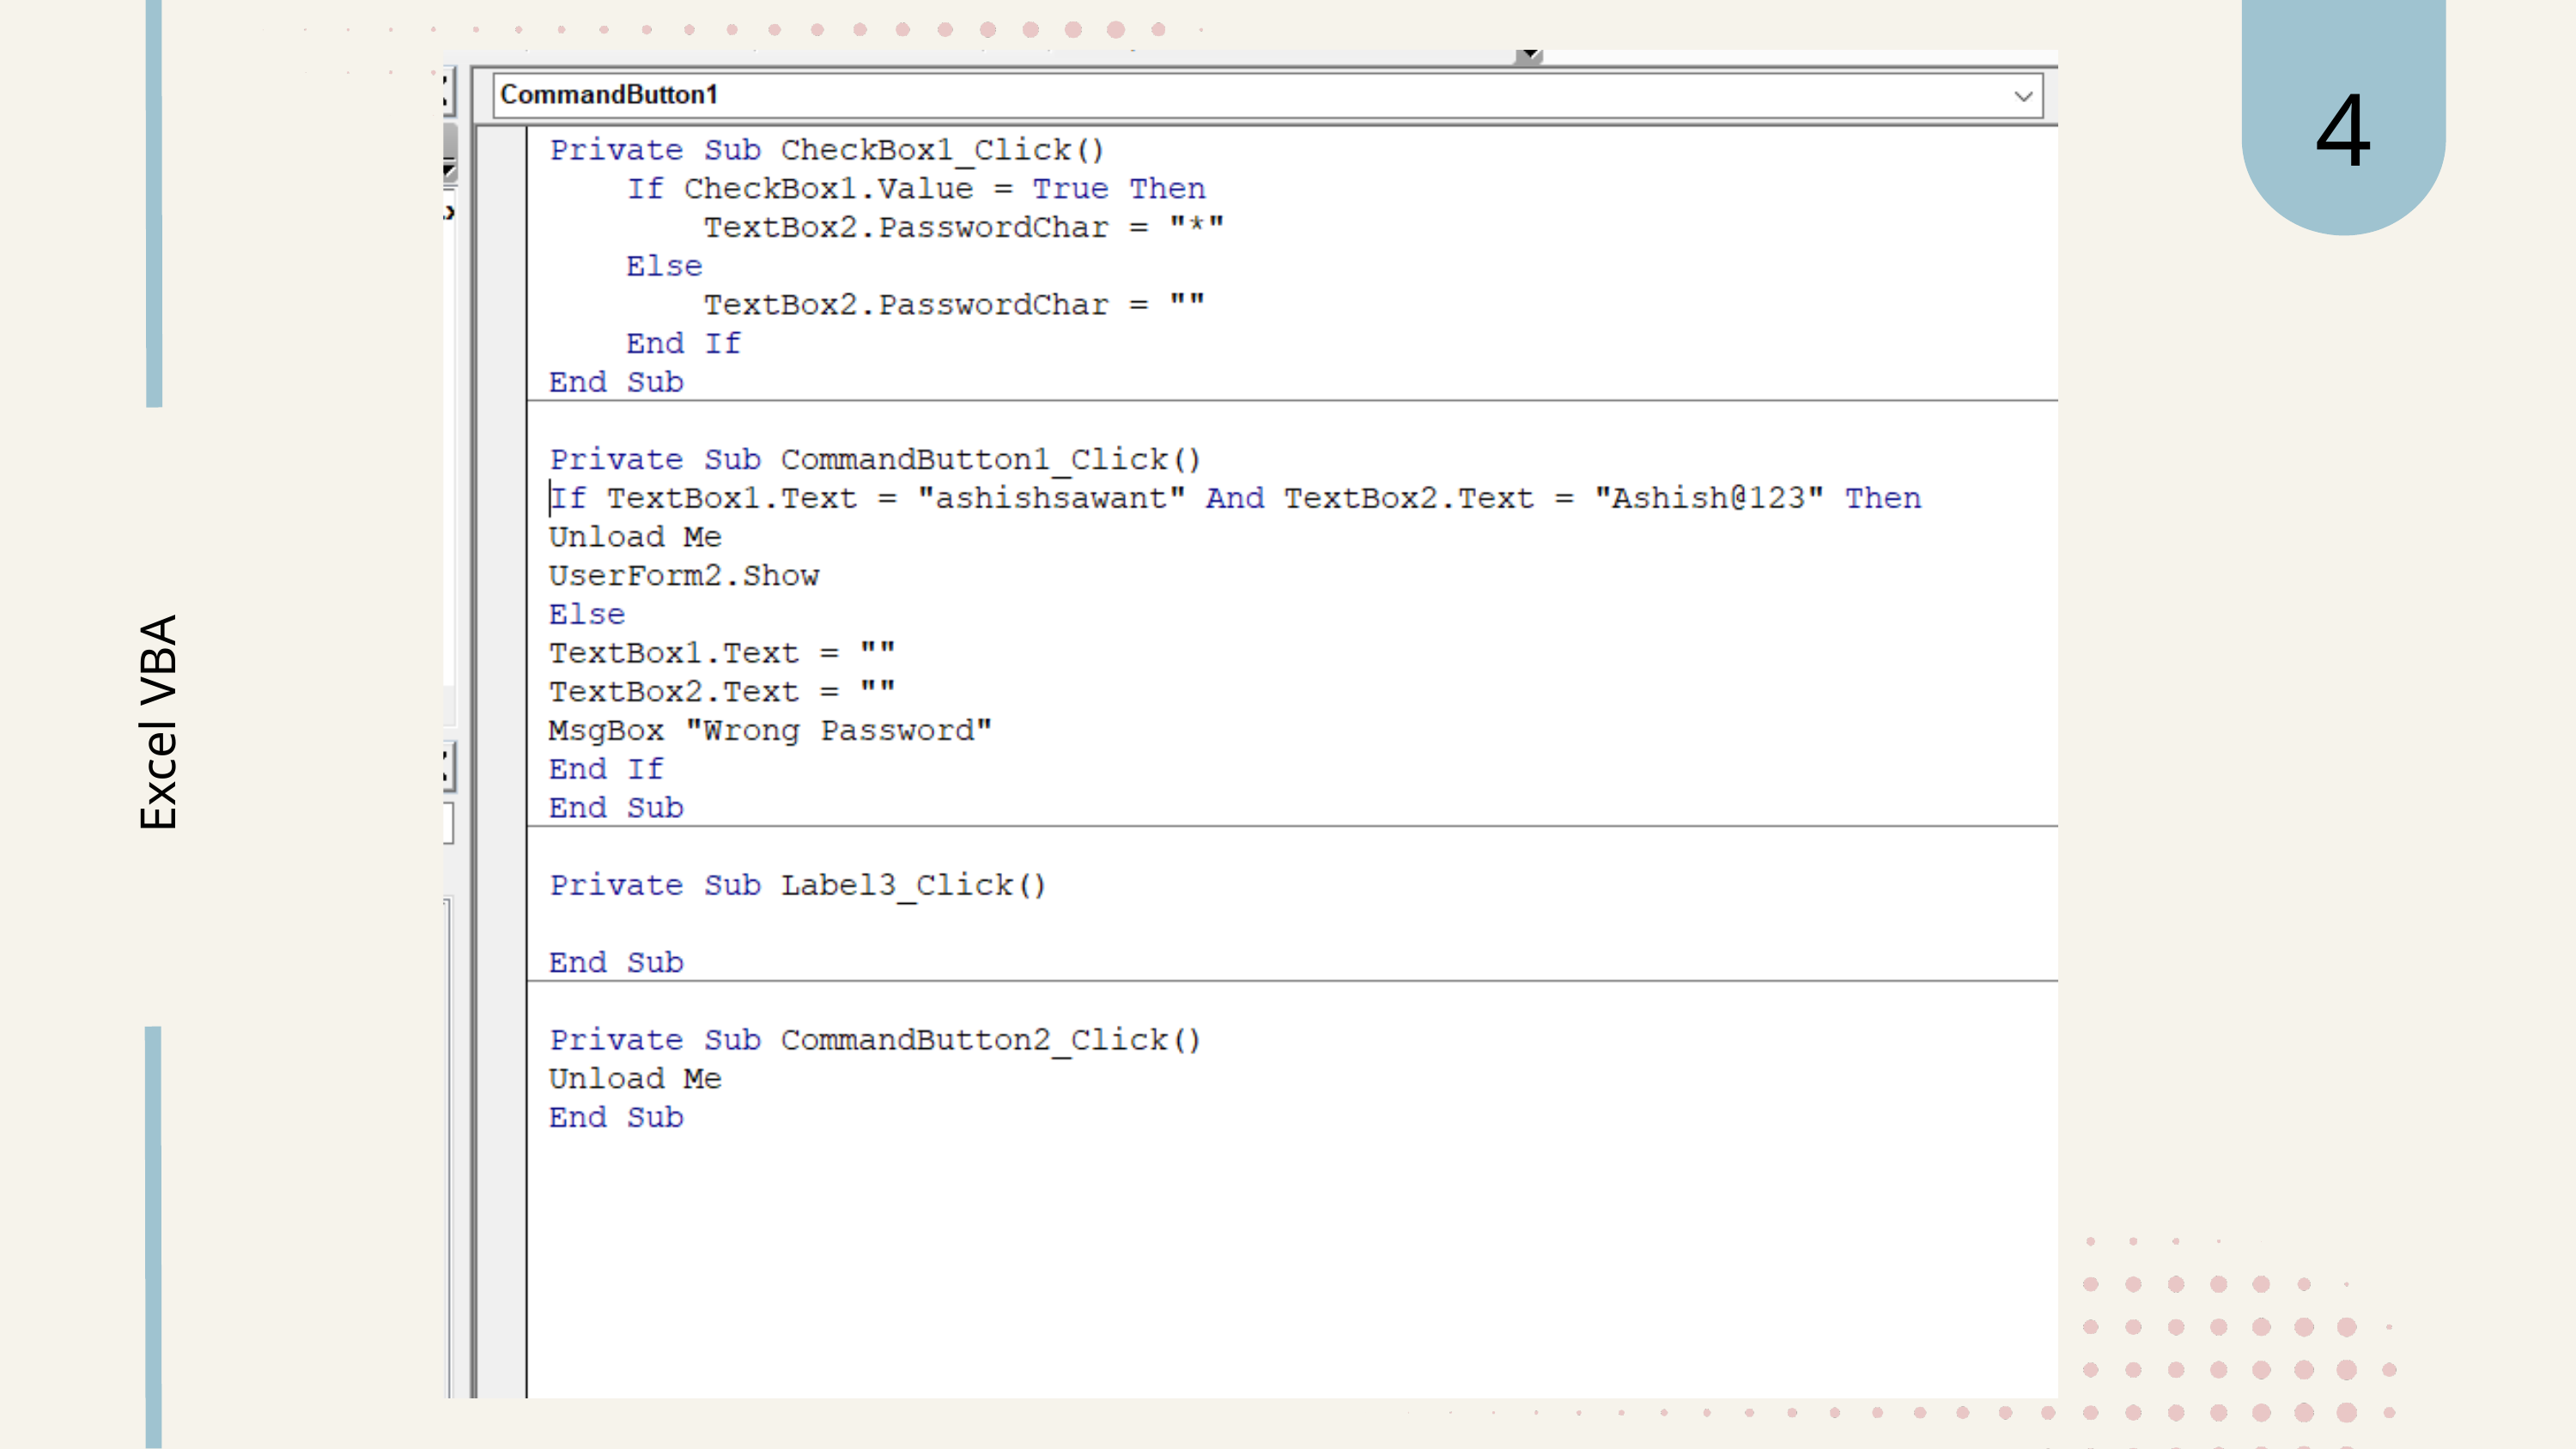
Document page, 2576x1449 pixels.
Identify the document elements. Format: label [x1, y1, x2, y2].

text_box [222, 0, 1251, 118]
text_box [88, 0, 221, 1449]
text_box [443, 50, 2058, 1398]
text_box [2233, 0, 2455, 236]
text_box [1365, 1237, 2397, 1449]
